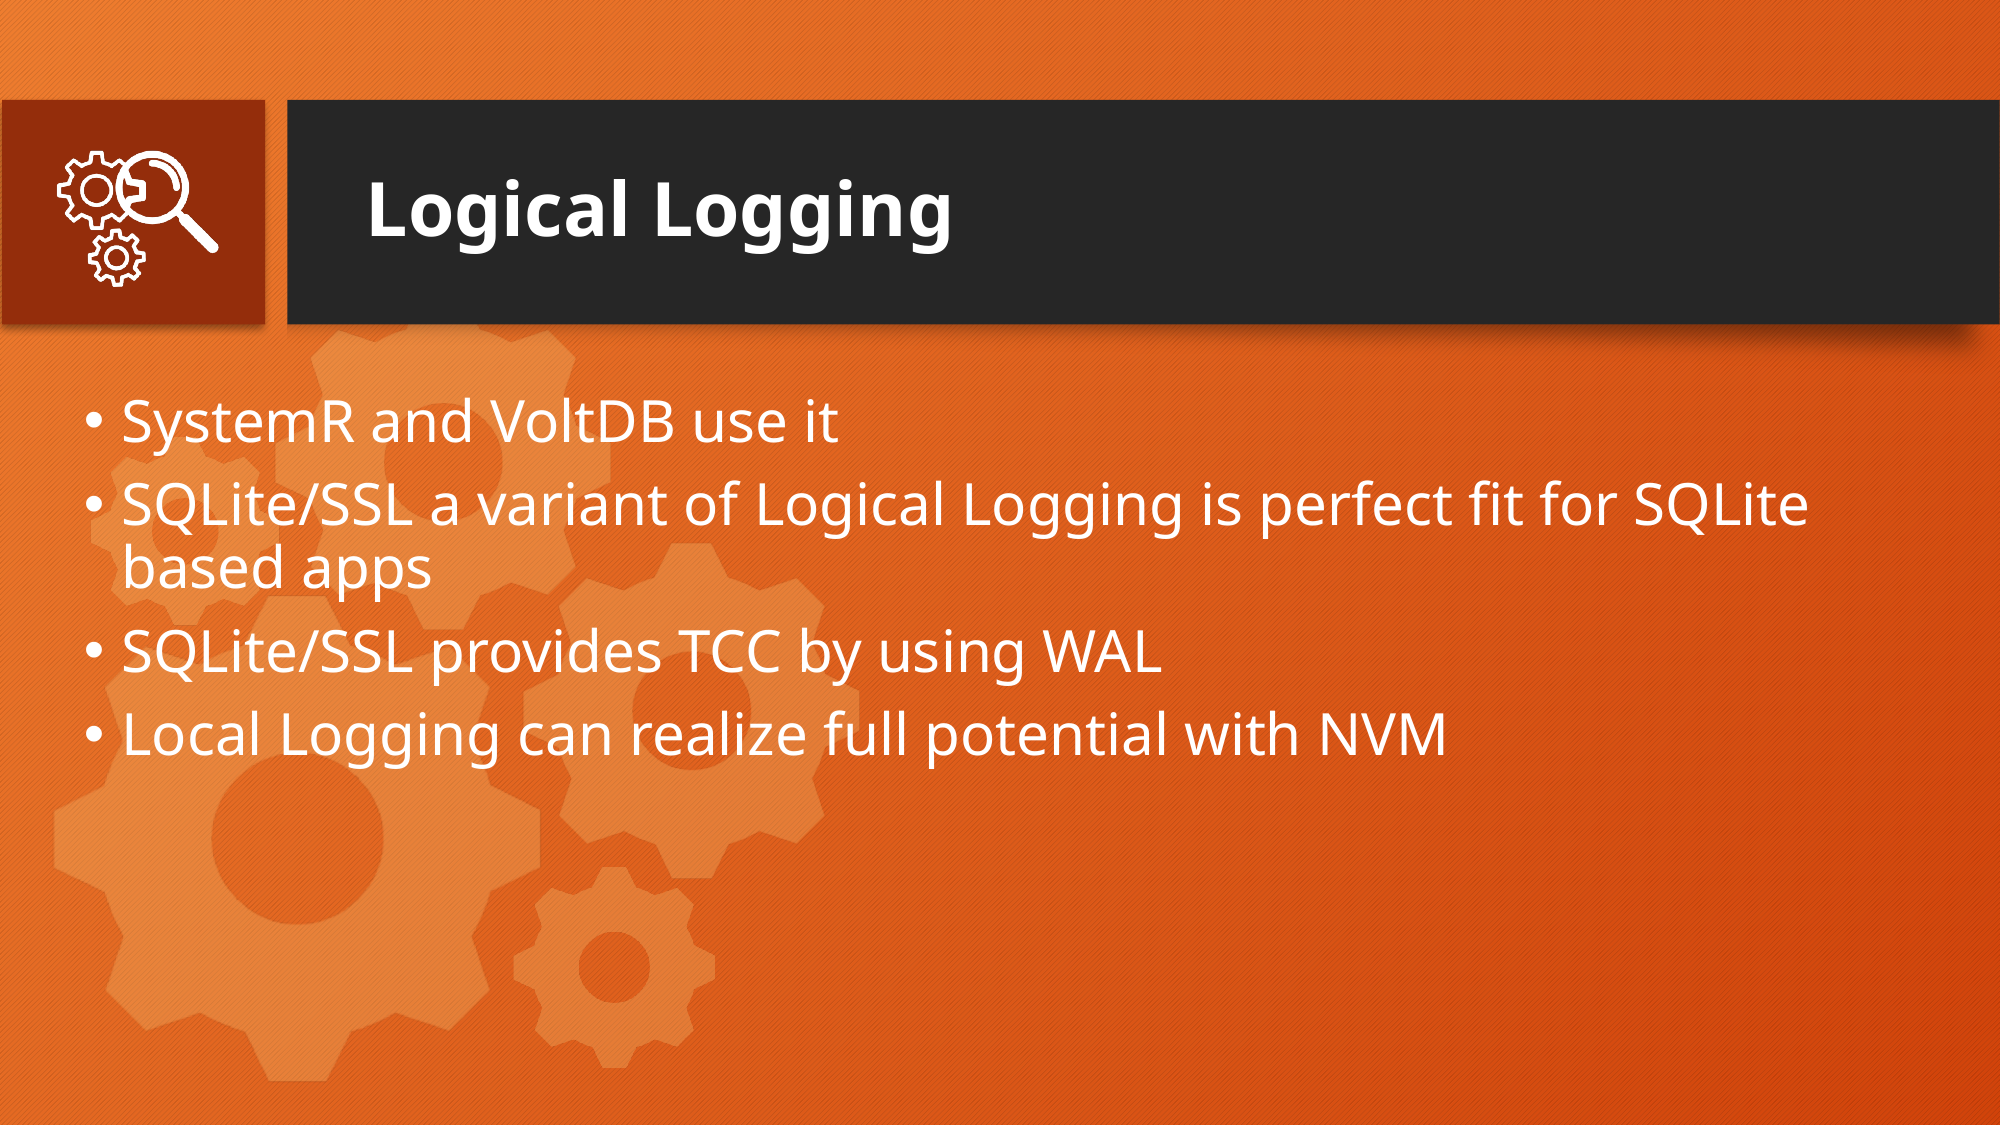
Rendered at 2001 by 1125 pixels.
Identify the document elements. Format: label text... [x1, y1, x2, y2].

list SystemR and VoltDB use it SQLite/SSL a variant of Logical Logging is perfect fit for SQLite based apps SQLite/SSL provides TCC by using WAL Local Logging can realize full potential with NVM [69, 384, 1928, 975]
picture [19, 100, 2000, 384]
title Logical Logging [350, 123, 1928, 301]
picture [11, 398, 756, 1109]
